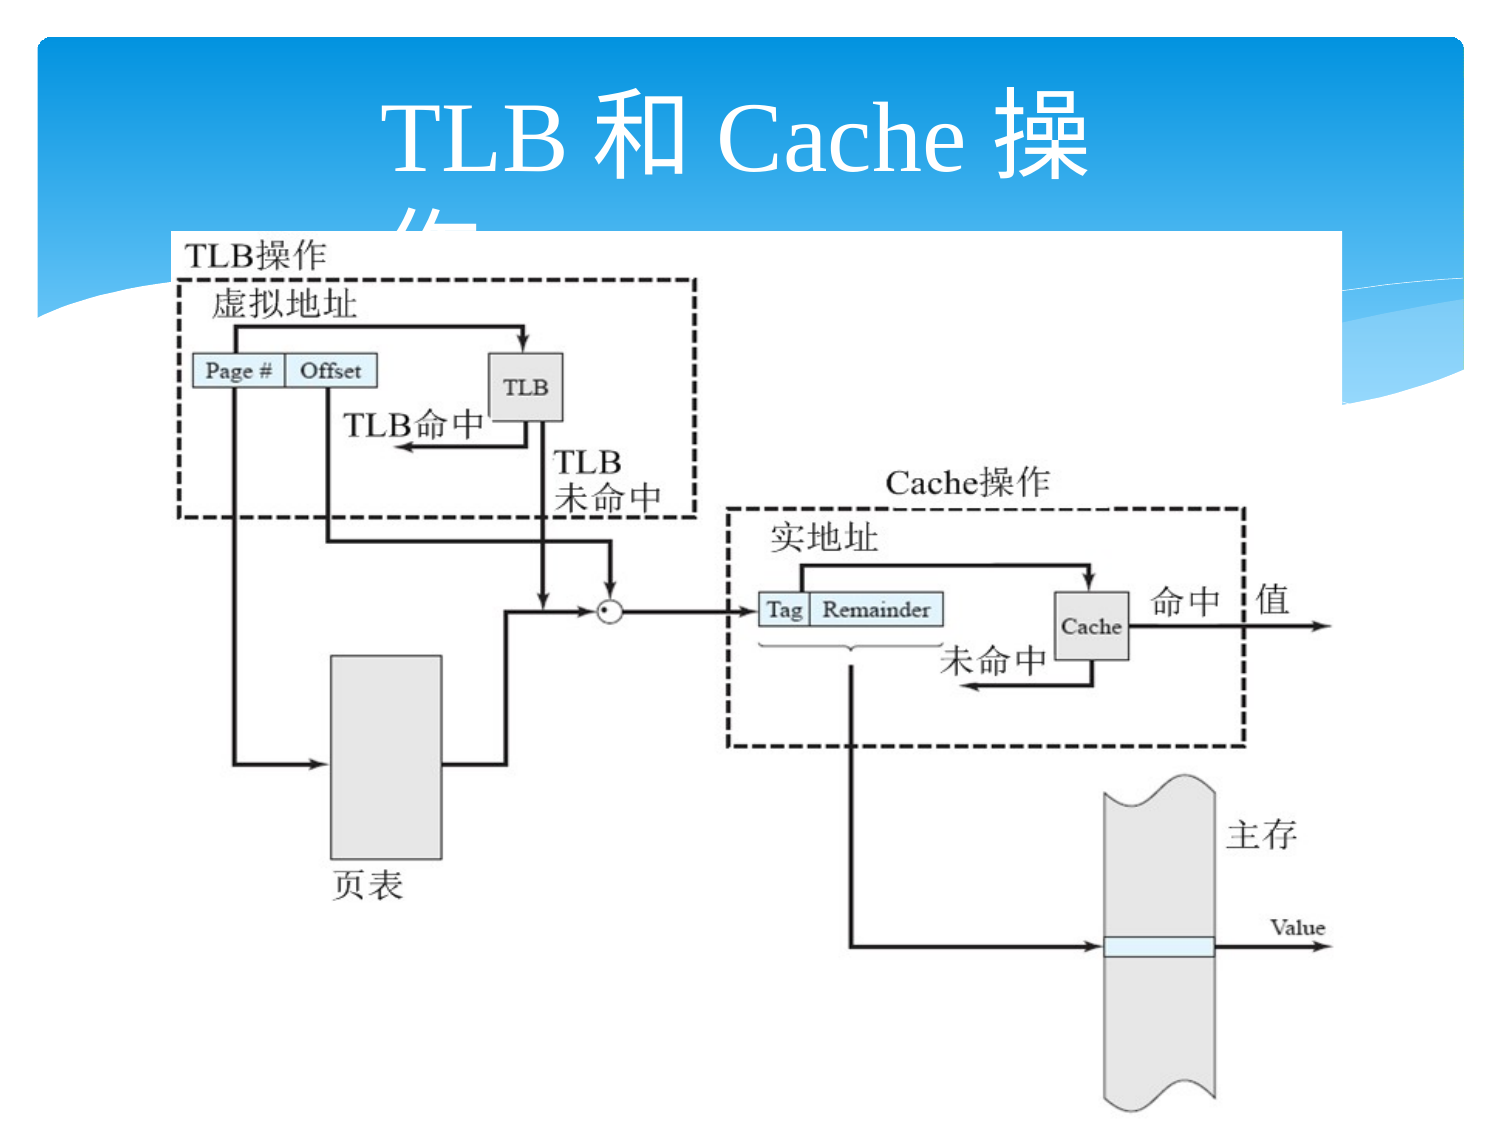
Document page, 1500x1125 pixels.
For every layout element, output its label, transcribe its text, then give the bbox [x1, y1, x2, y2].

text_box 0x0 [1343, 299, 1464, 403]
text_box [171, 231, 1343, 1120]
title TLB和Cache操作 [378, 68, 1122, 231]
picture [37, 86, 378, 317]
picture [1122, 86, 1464, 322]
picture [37, 37, 44, 44]
